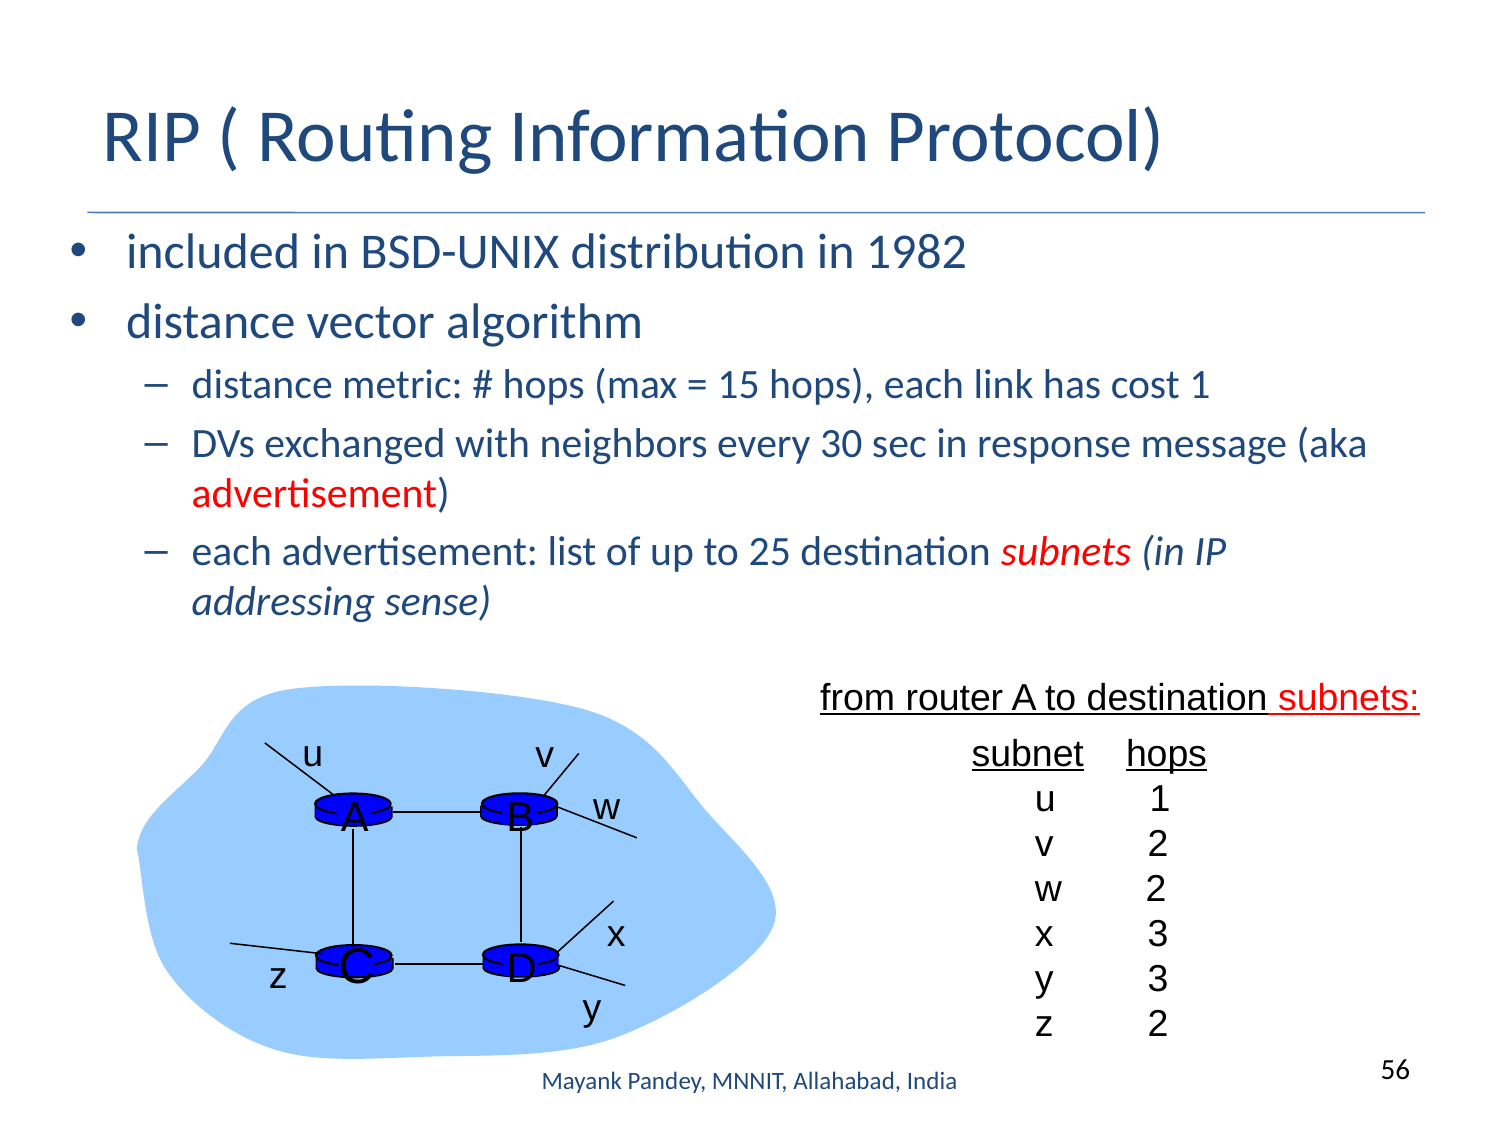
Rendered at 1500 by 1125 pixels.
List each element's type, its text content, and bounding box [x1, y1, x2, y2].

title RIP ( Routing Information Protocol) [87, 37, 1429, 226]
list included in BSD-UNIX distribution in 1982 distance vector algorithm distance metric: # hops (max = 15 hops), each link has cost 1 DVs exchanged with neighbors every 30 sec in response message (aka advertisement) each advertisement: list of up to 25 destination subnets (in IP addressing sense) [54, 211, 1427, 490]
footer Mayank Pandey, MNNIT, Allahabad, India [512, 1050, 988, 1110]
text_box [136, 679, 789, 1064]
text_box subnet hops u 1 v 2 w 2 x 3 y 3 z 2 [956, 726, 1222, 1097]
text_box from router A to destination subnets: [805, 665, 1435, 726]
slide_number 56 [1312, 1042, 1425, 1103]
